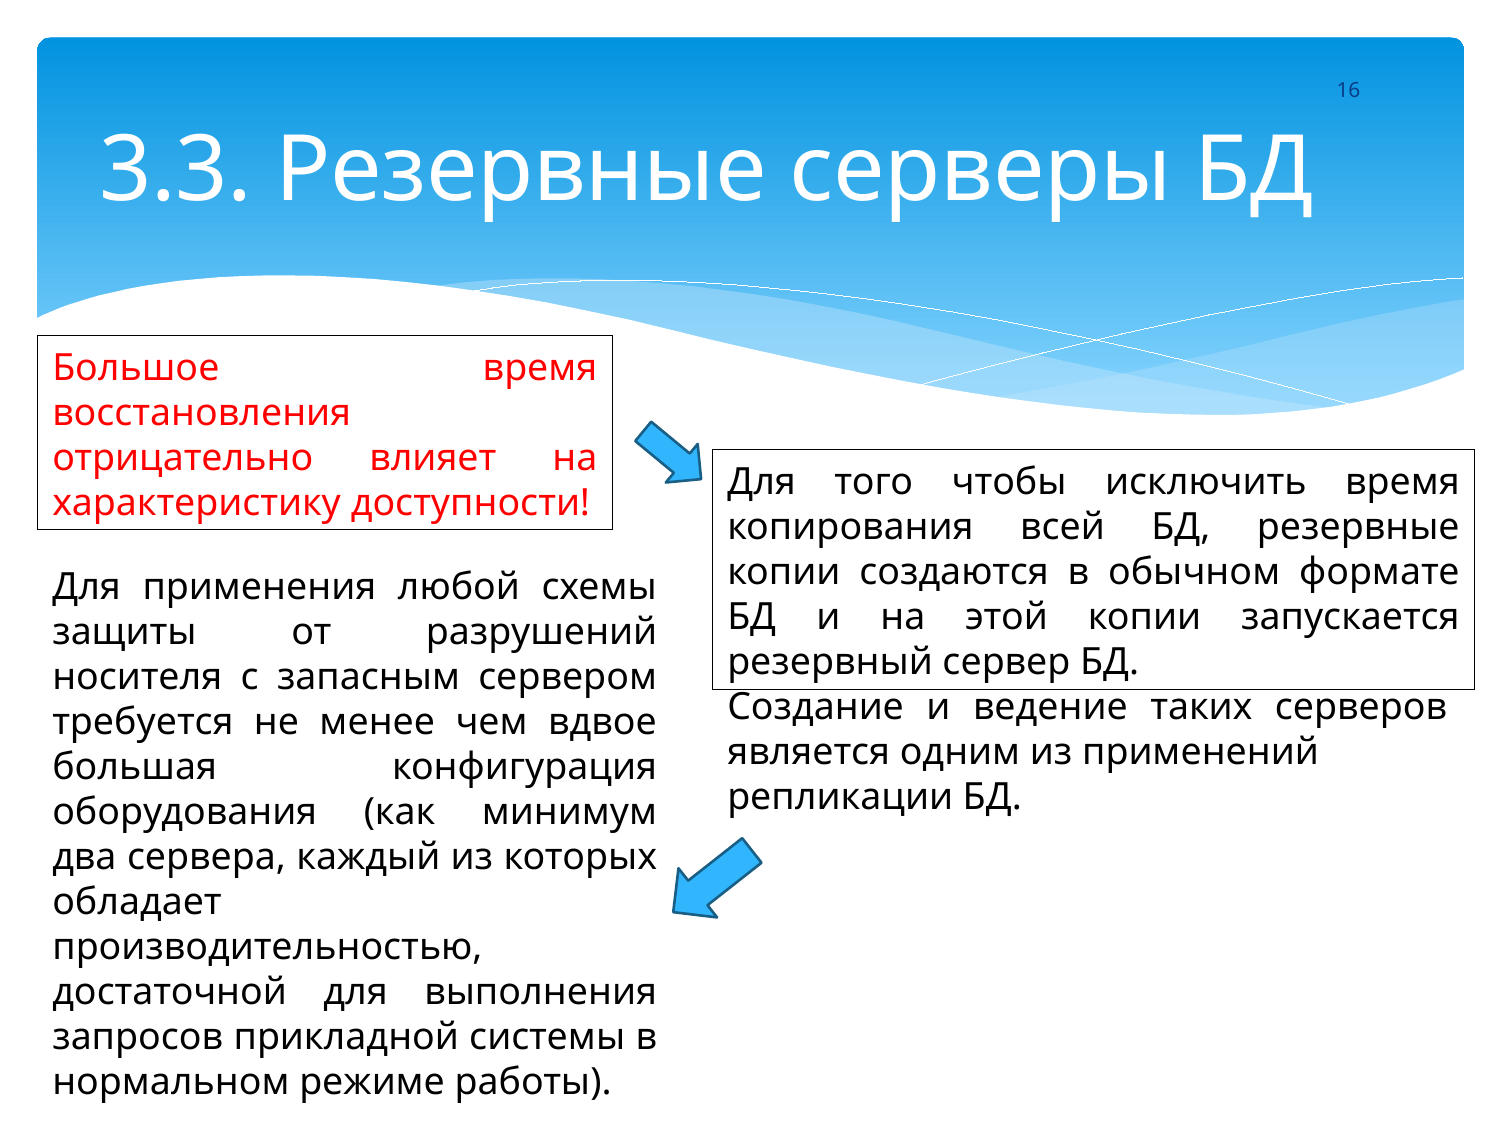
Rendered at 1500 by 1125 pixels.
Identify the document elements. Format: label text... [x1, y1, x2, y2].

text_box Для того чтобы исключить время копирования всей БД, резервные копии создаются в обычном формате БД и на этой копии запускается резервный сервер БД. [712, 449, 1475, 690]
text_box Для применения любой схемы защиты от разрушений носителя с запасным сервером требуется не менее чем вдвое большая конфигурация оборудования (как минимум два сервера, каждый из которых обладает производительностью, достаточной для выполнения запросов прикладной системы в нормальном режиме работы). [37, 554, 673, 1110]
text_box Большое время восстановления отрицательно влияет на характеристику доступности! [37, 335, 613, 530]
title 3.3. Резервные серверы БД [37, 67, 1375, 258]
text_box [634, 420, 703, 484]
text_box Создание и ведение таких серверов является одним из применений репликации БД. [712, 674, 1463, 825]
text_box [671, 837, 763, 919]
slide_number 16 [1250, 0, 1441, 419]
